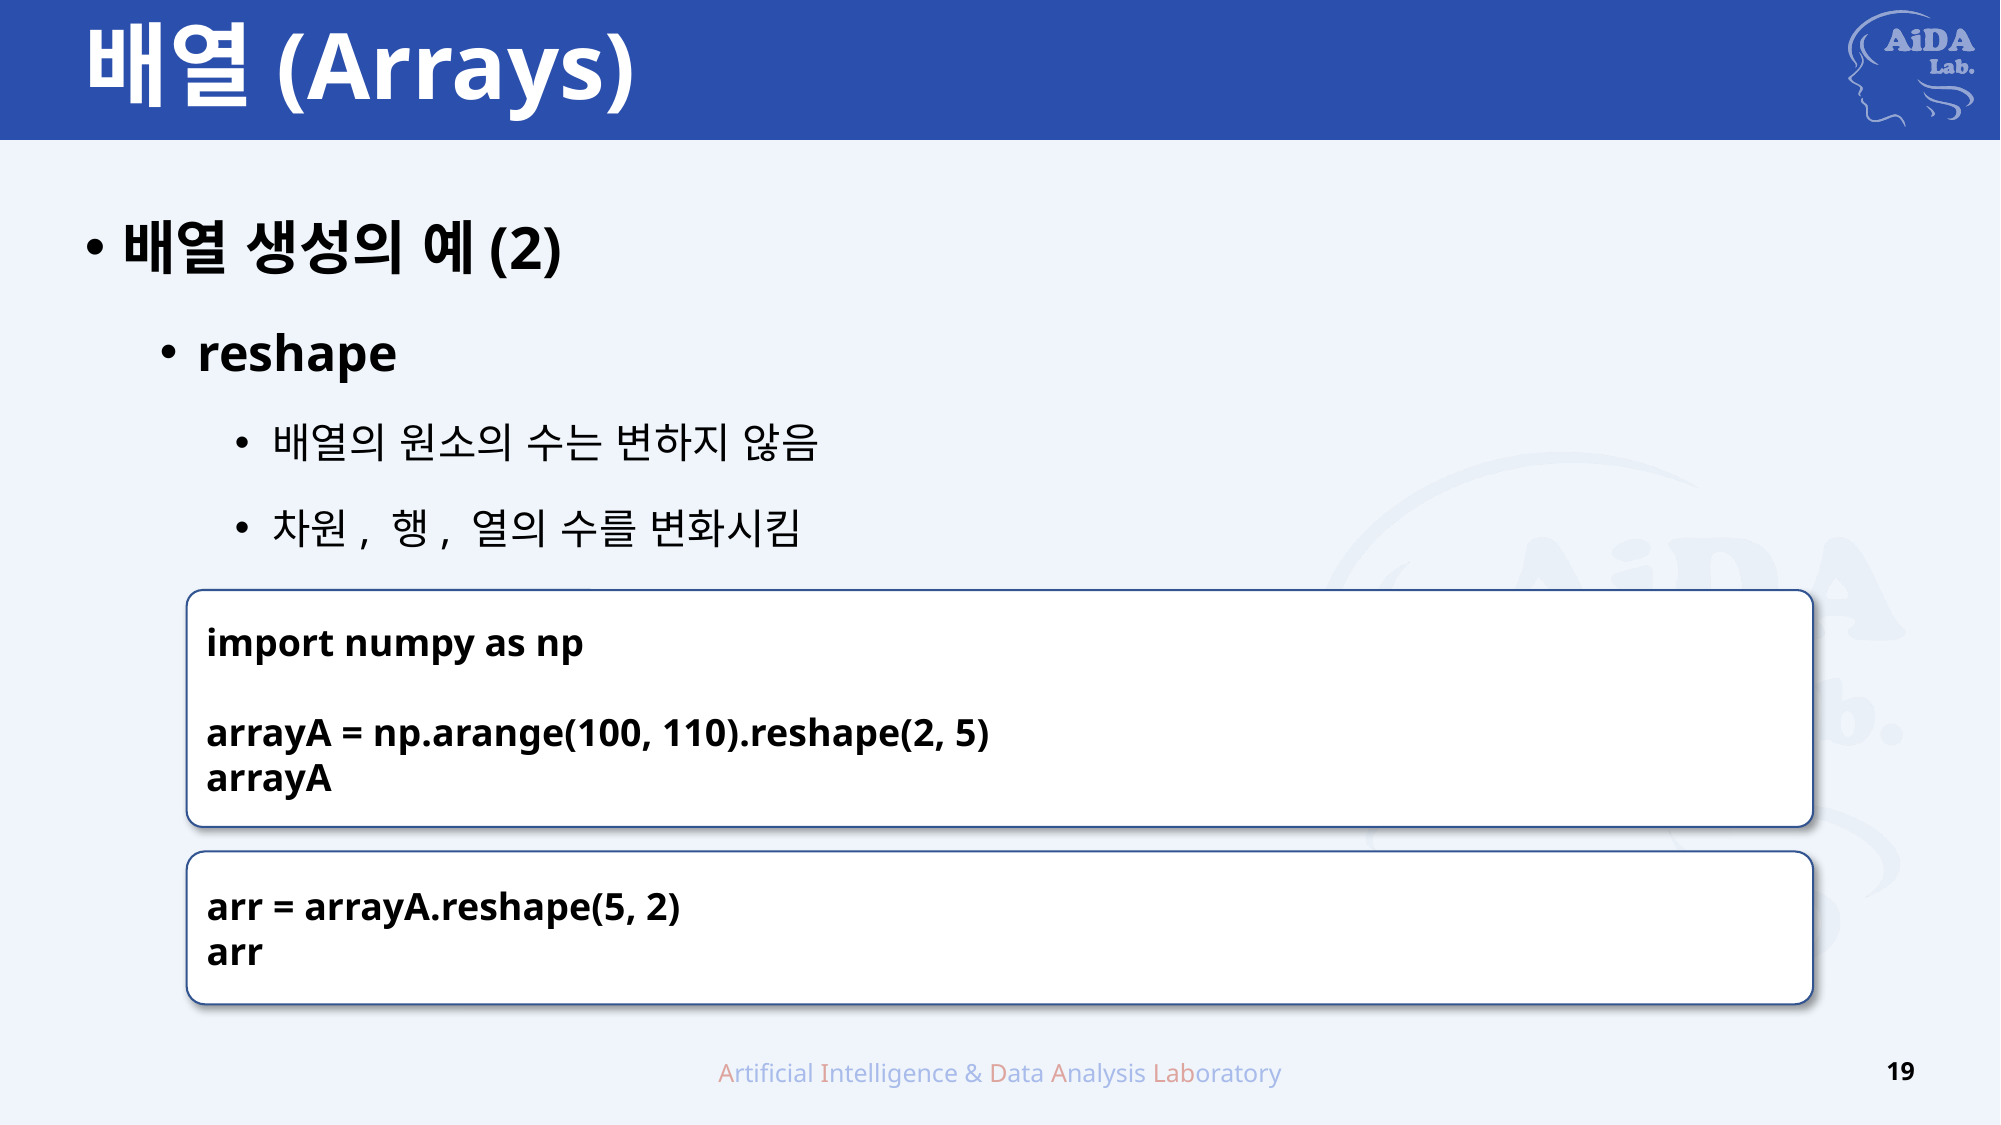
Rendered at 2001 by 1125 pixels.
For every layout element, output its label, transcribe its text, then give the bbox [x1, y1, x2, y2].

text_box arr = arrayA.reshape(5, 2) arr [185, 850, 1815, 1006]
title 배열(Arrays) [69, 7, 1823, 133]
picture [1842, 7, 1980, 133]
text_box import numpy as np arrayA = np.arange(100, 110).reshape(2, 5) arrayA [185, 588, 1815, 828]
footer Artificial Intelligence & Data Analysis Laboratory [662, 1042, 1338, 1103]
slide_number 19 [1412, 1042, 1930, 1103]
list 배열 생성의 예(2) reshape 배열의 원소의 수는 변하지 않음 차원, 행, 열의 수를 변화시킴 [69, 168, 1930, 1019]
